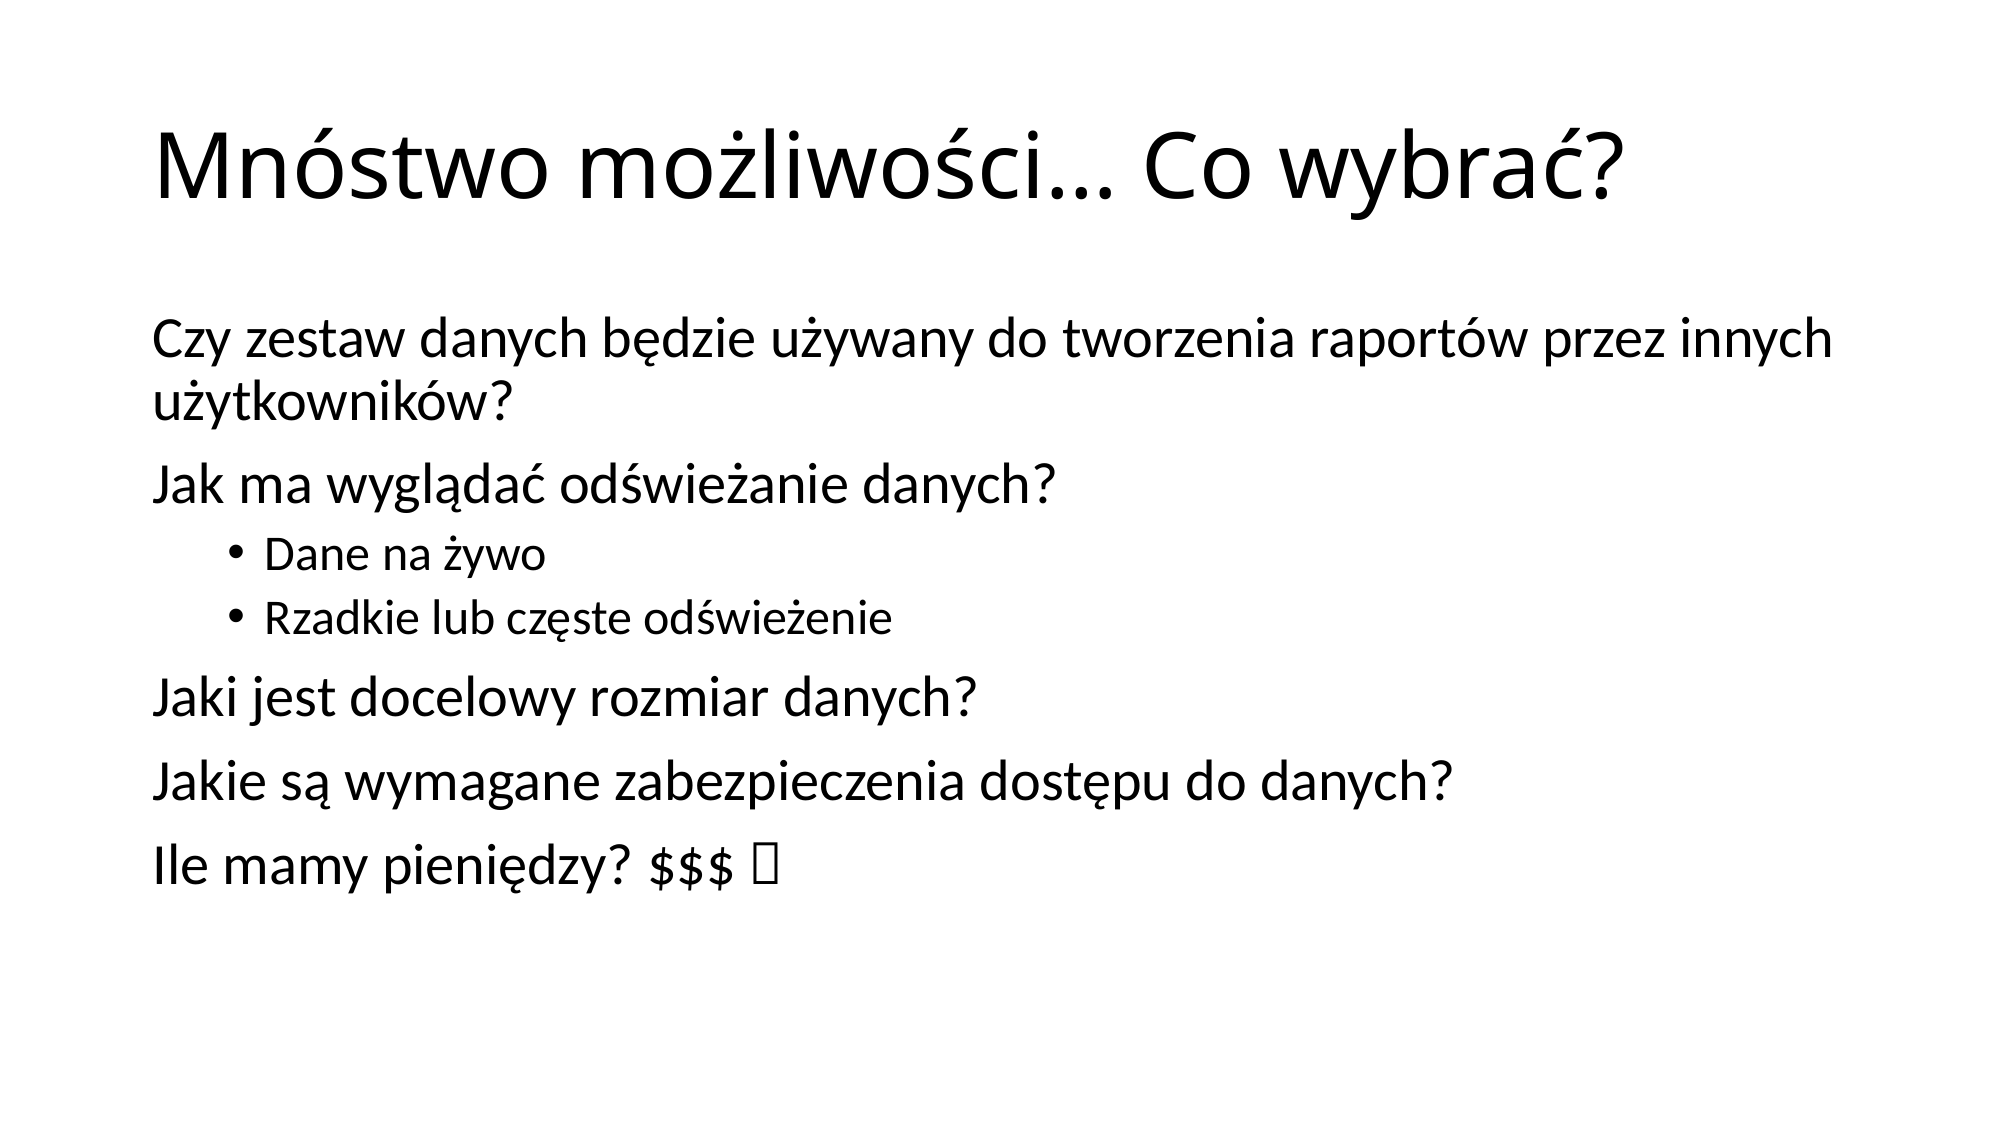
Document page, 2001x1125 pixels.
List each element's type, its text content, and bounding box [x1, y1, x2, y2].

title Mnóstwo możliwości… Co wybrać? [137, 59, 1863, 278]
list Czy zestaw danych będzie używany do tworzenia raportów przez innych użytkowników? Jak ma wyglądać odświeżanie danych? Dane na żywo Rzadkie lub częste odświeżenie Jaki jest docelowy rozmiar danych? Jakie są wymagane zabezpieczenia dostępu do danych? Ile mamy pieniędzy? $$$  [137, 299, 1863, 1014]
